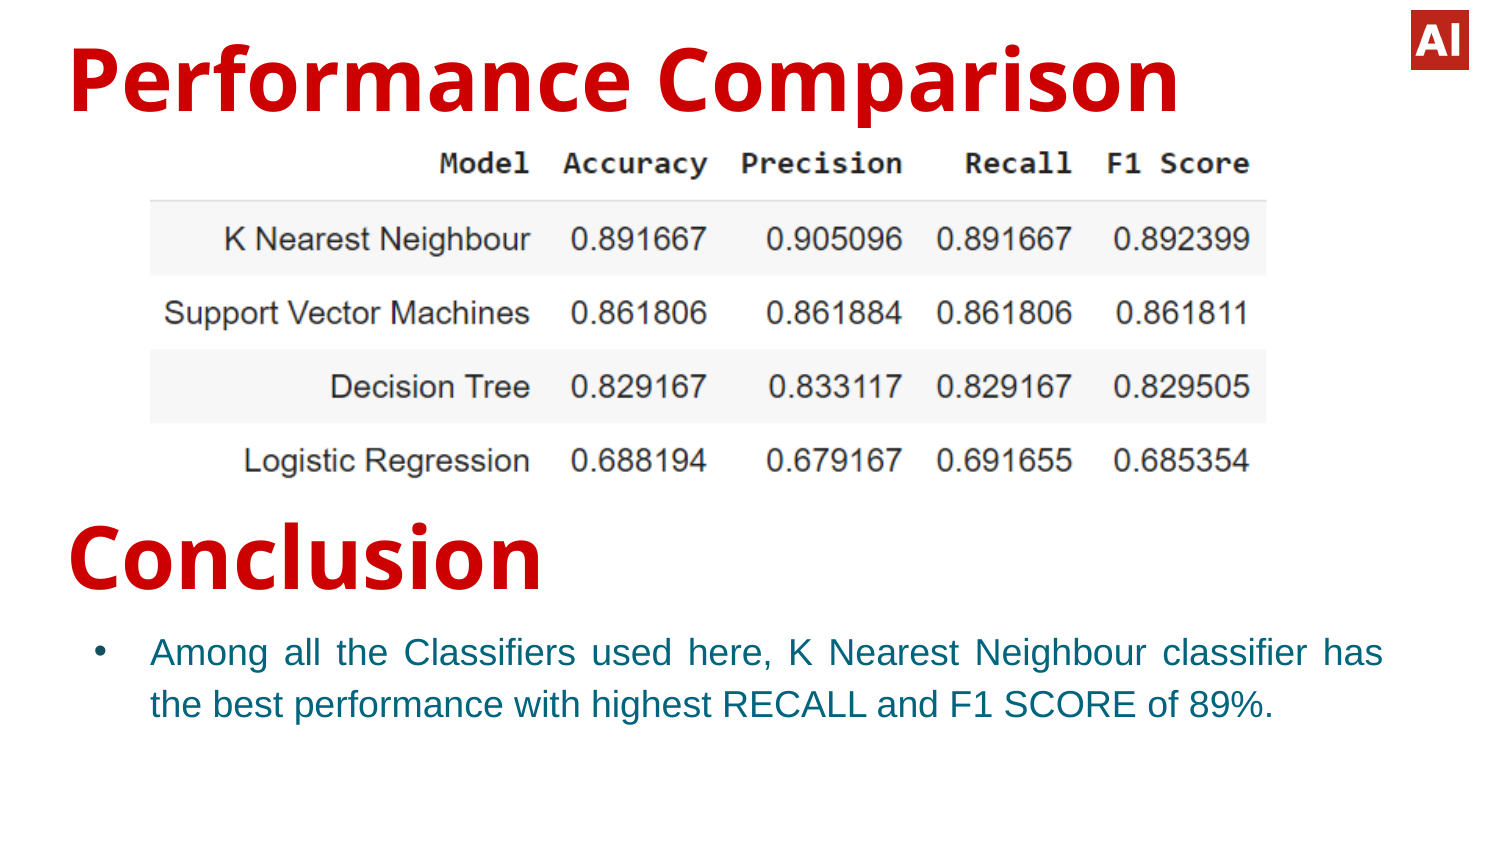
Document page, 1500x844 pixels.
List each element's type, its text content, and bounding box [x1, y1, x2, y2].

text_box Conclusion [51, 486, 1449, 581]
title Performance Comparison [51, 8, 1449, 103]
picture [1449, 10, 1469, 70]
picture [150, 128, 1309, 508]
list Among all the Classifiers used here, K Nearest Neighbour classifier has the best performance with highest RECALL and F1 SCORE of 89%. [60, 606, 1399, 828]
